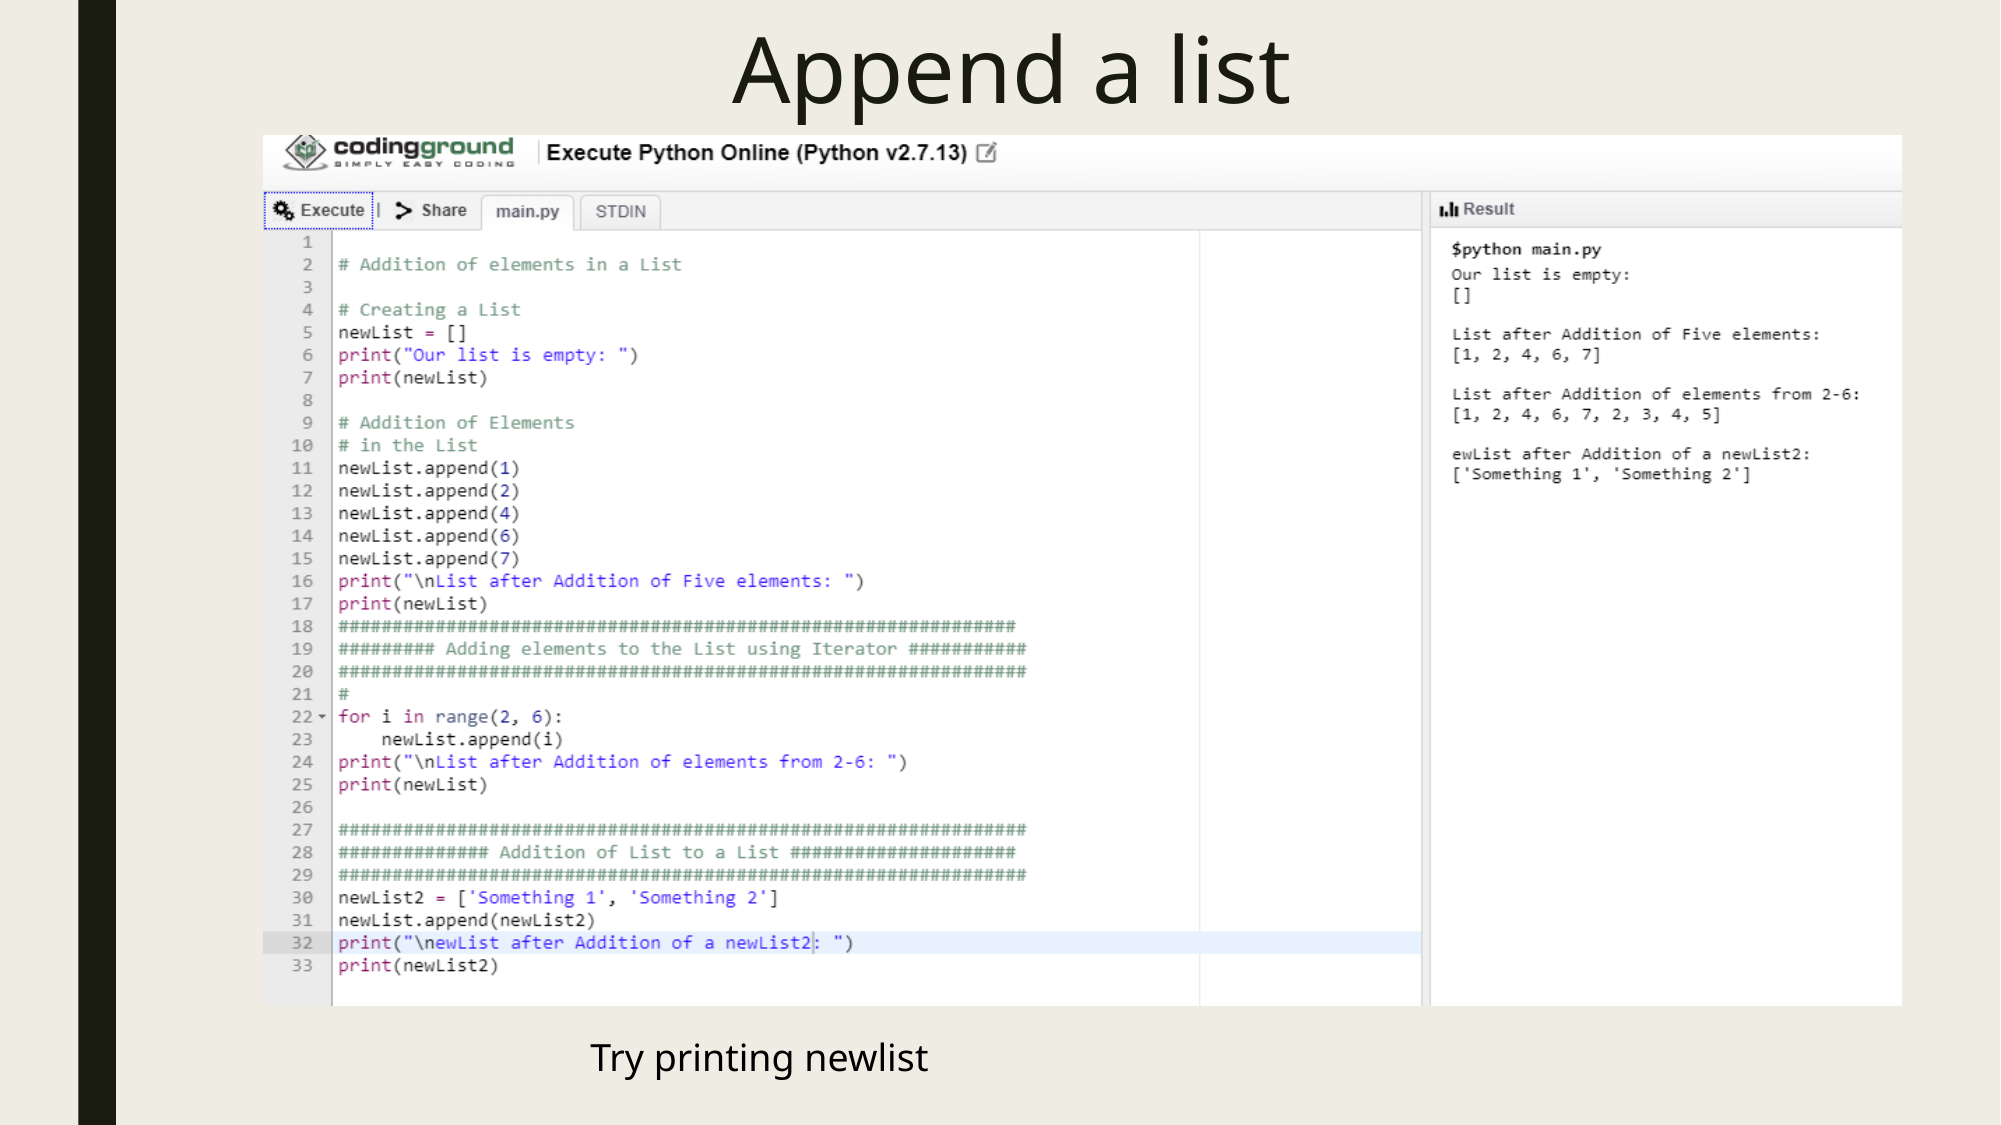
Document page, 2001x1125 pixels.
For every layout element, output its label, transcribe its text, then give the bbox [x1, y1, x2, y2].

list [263, 135, 1902, 1006]
text_box Try printing newlist [575, 1027, 1000, 1087]
title Append a list [225, 17, 1800, 136]
